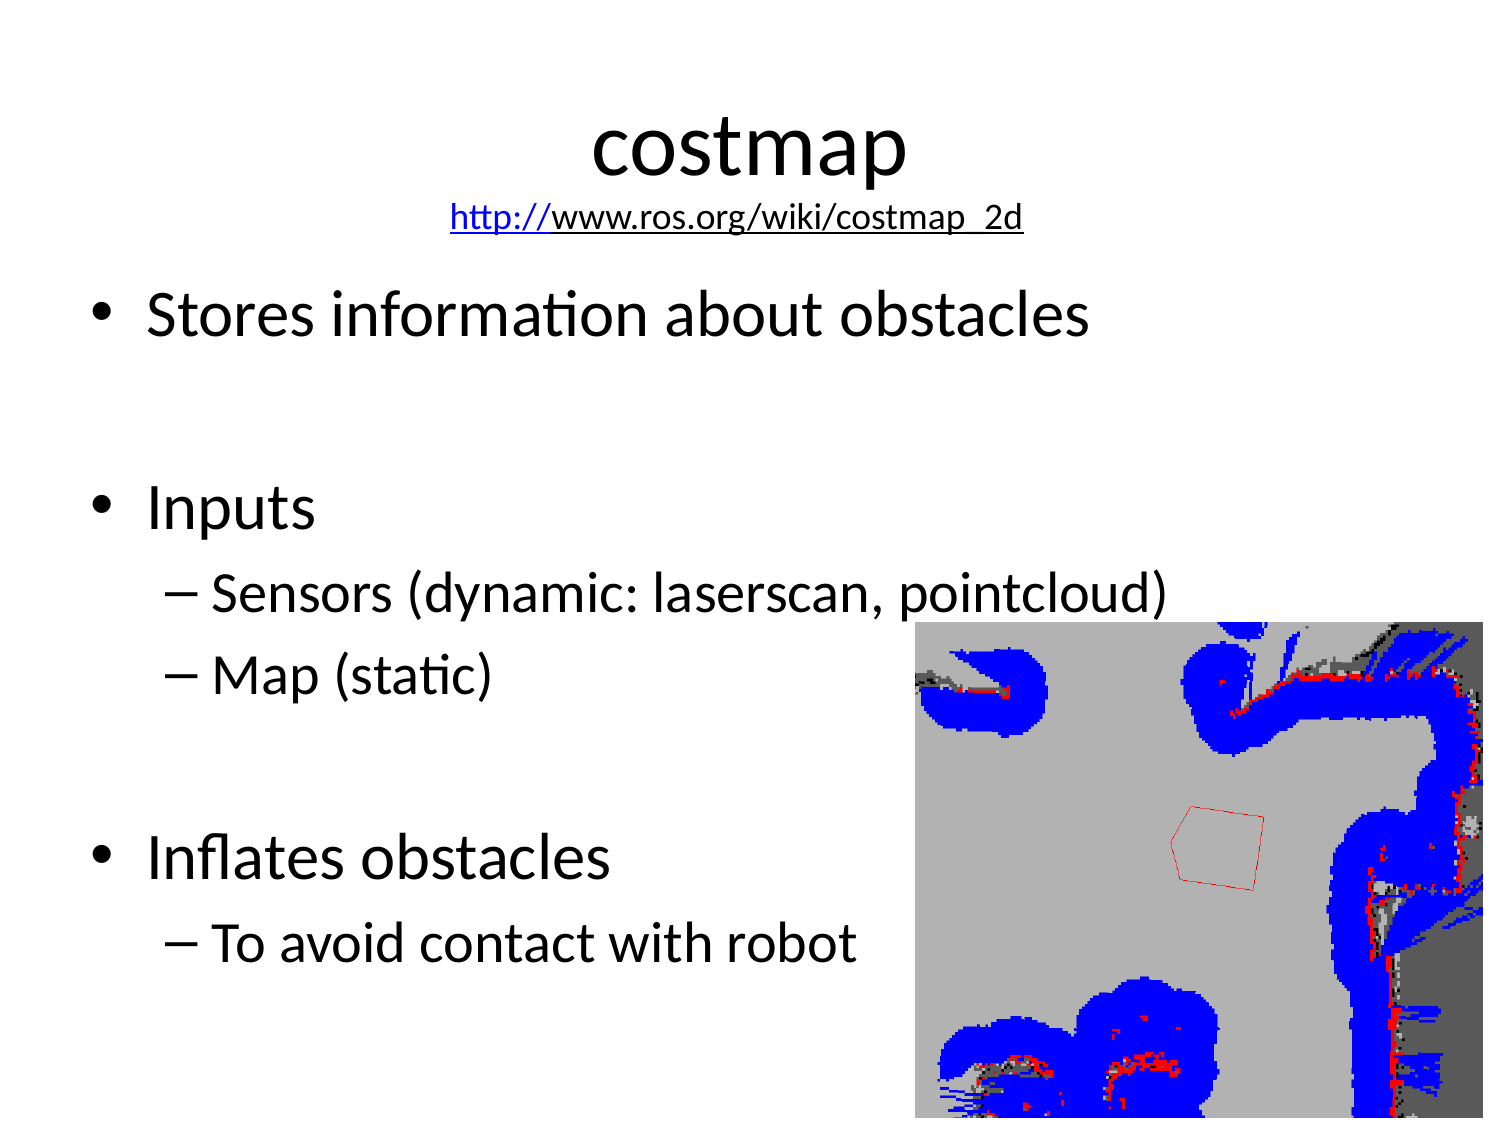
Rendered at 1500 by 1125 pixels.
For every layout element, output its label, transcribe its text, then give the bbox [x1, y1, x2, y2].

title costmap [75, 45, 1425, 233]
picture [915, 622, 1483, 1118]
text_box http://www.ros.org/wiki/costmap_2d [434, 184, 1047, 245]
list Stores information about obstacles Inputs Sensors (dynamic: laserscan, pointcloud) Map (static) Inflates obstacles To avoid contact with robot [75, 262, 1425, 1005]
